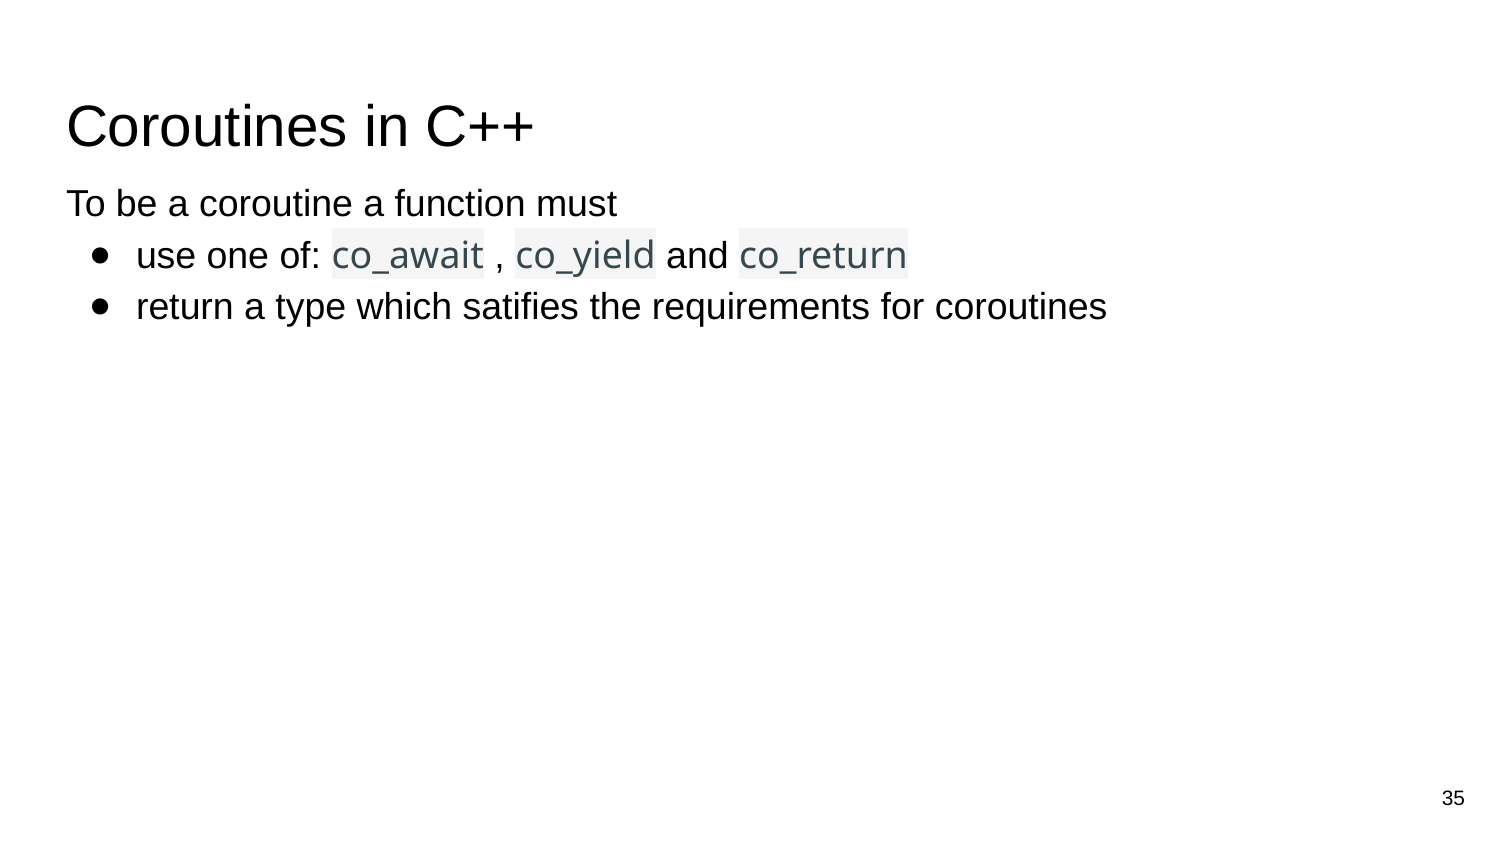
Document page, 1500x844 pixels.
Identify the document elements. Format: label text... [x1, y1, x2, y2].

list To be a coroutine a function must use one of: co_await , co_yield and co_return return a type which satifies the requirements for coroutines [51, 157, 1449, 718]
title Coroutines in C++ [51, 72, 1449, 157]
slide_number 35 [1389, 764, 1480, 830]
